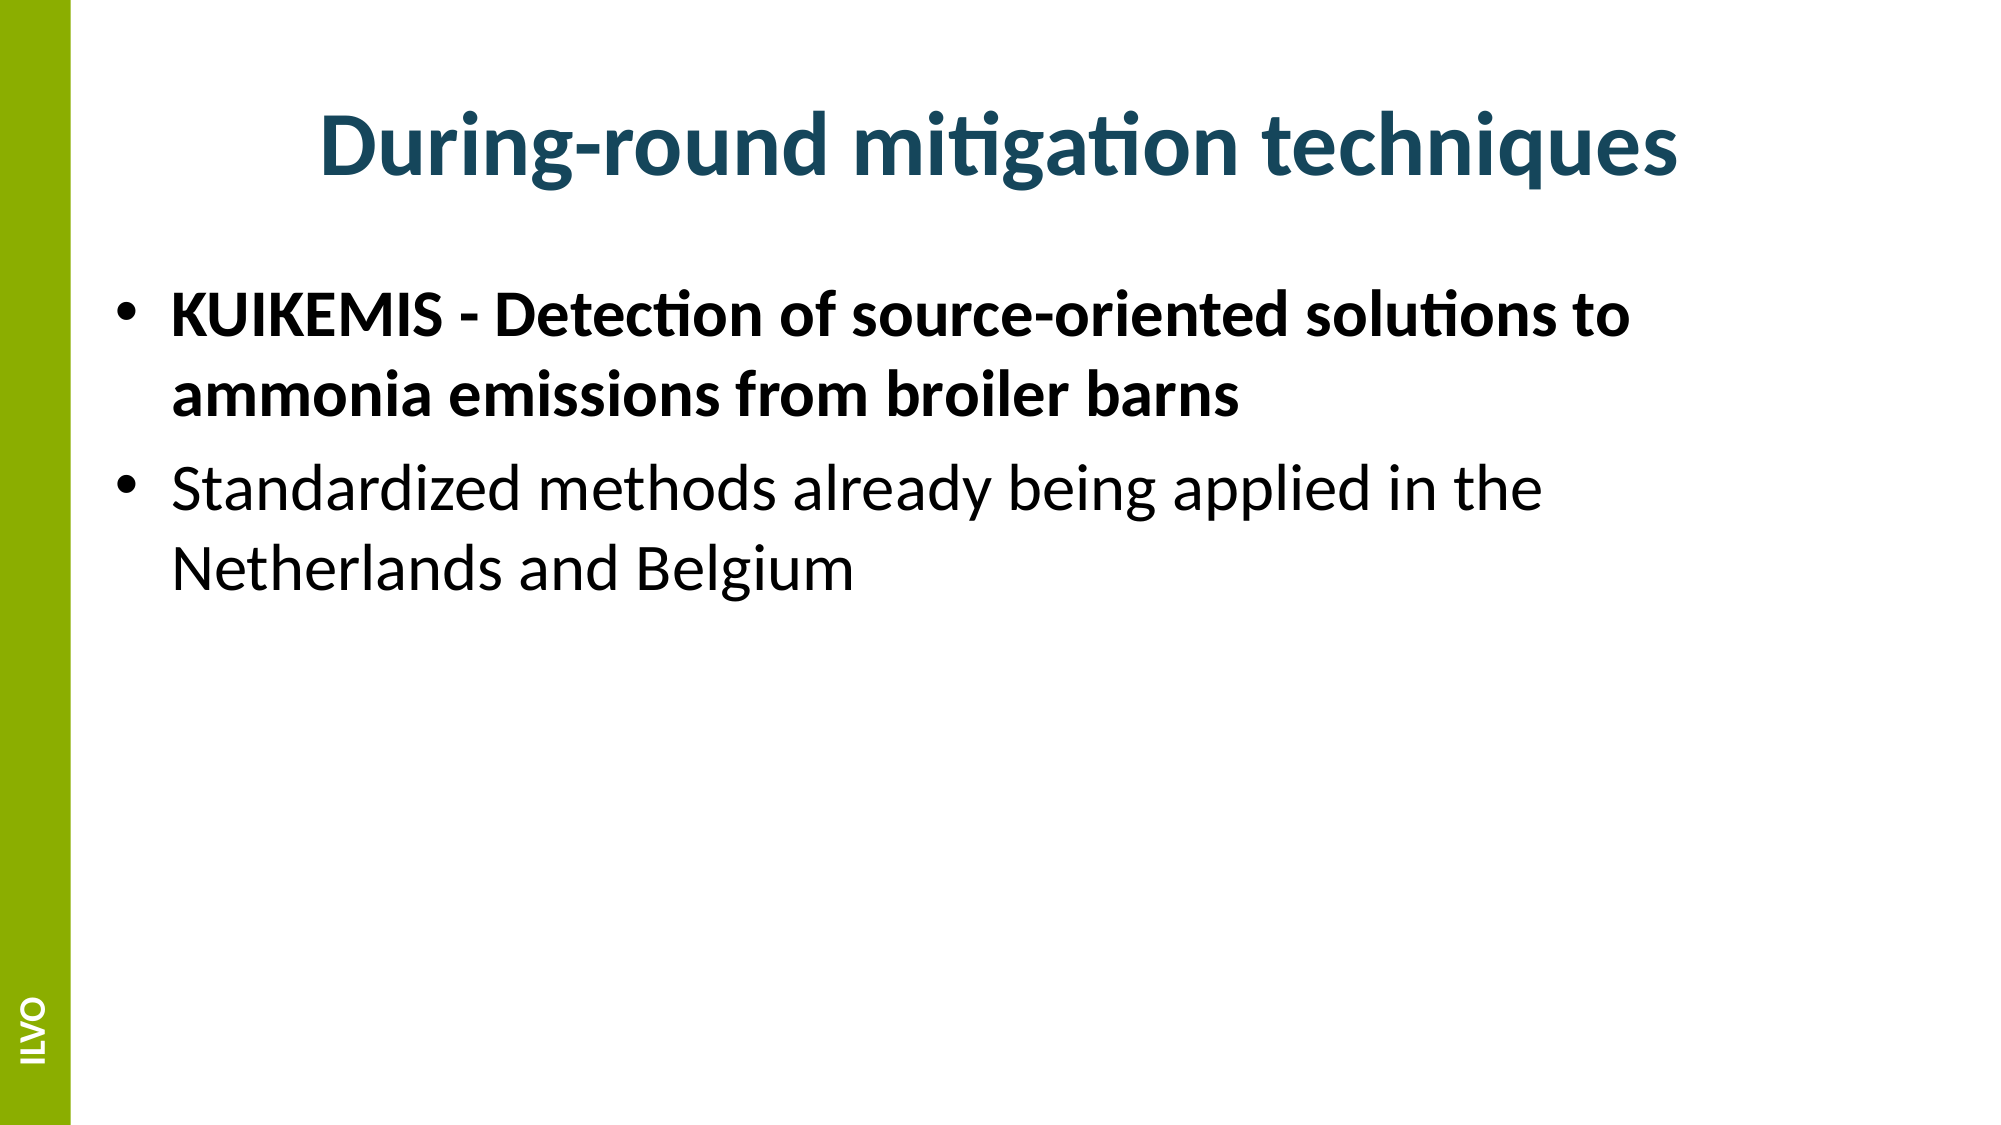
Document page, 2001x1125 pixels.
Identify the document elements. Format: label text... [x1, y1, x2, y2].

list KUIKEMIS - Detection of source-oriented solutions to ammonia emissions from broiler barns Standardized methods already being applied in the Netherlands and Belgium [99, 262, 1900, 1005]
title During-round mitigation techniques [99, 45, 1900, 233]
